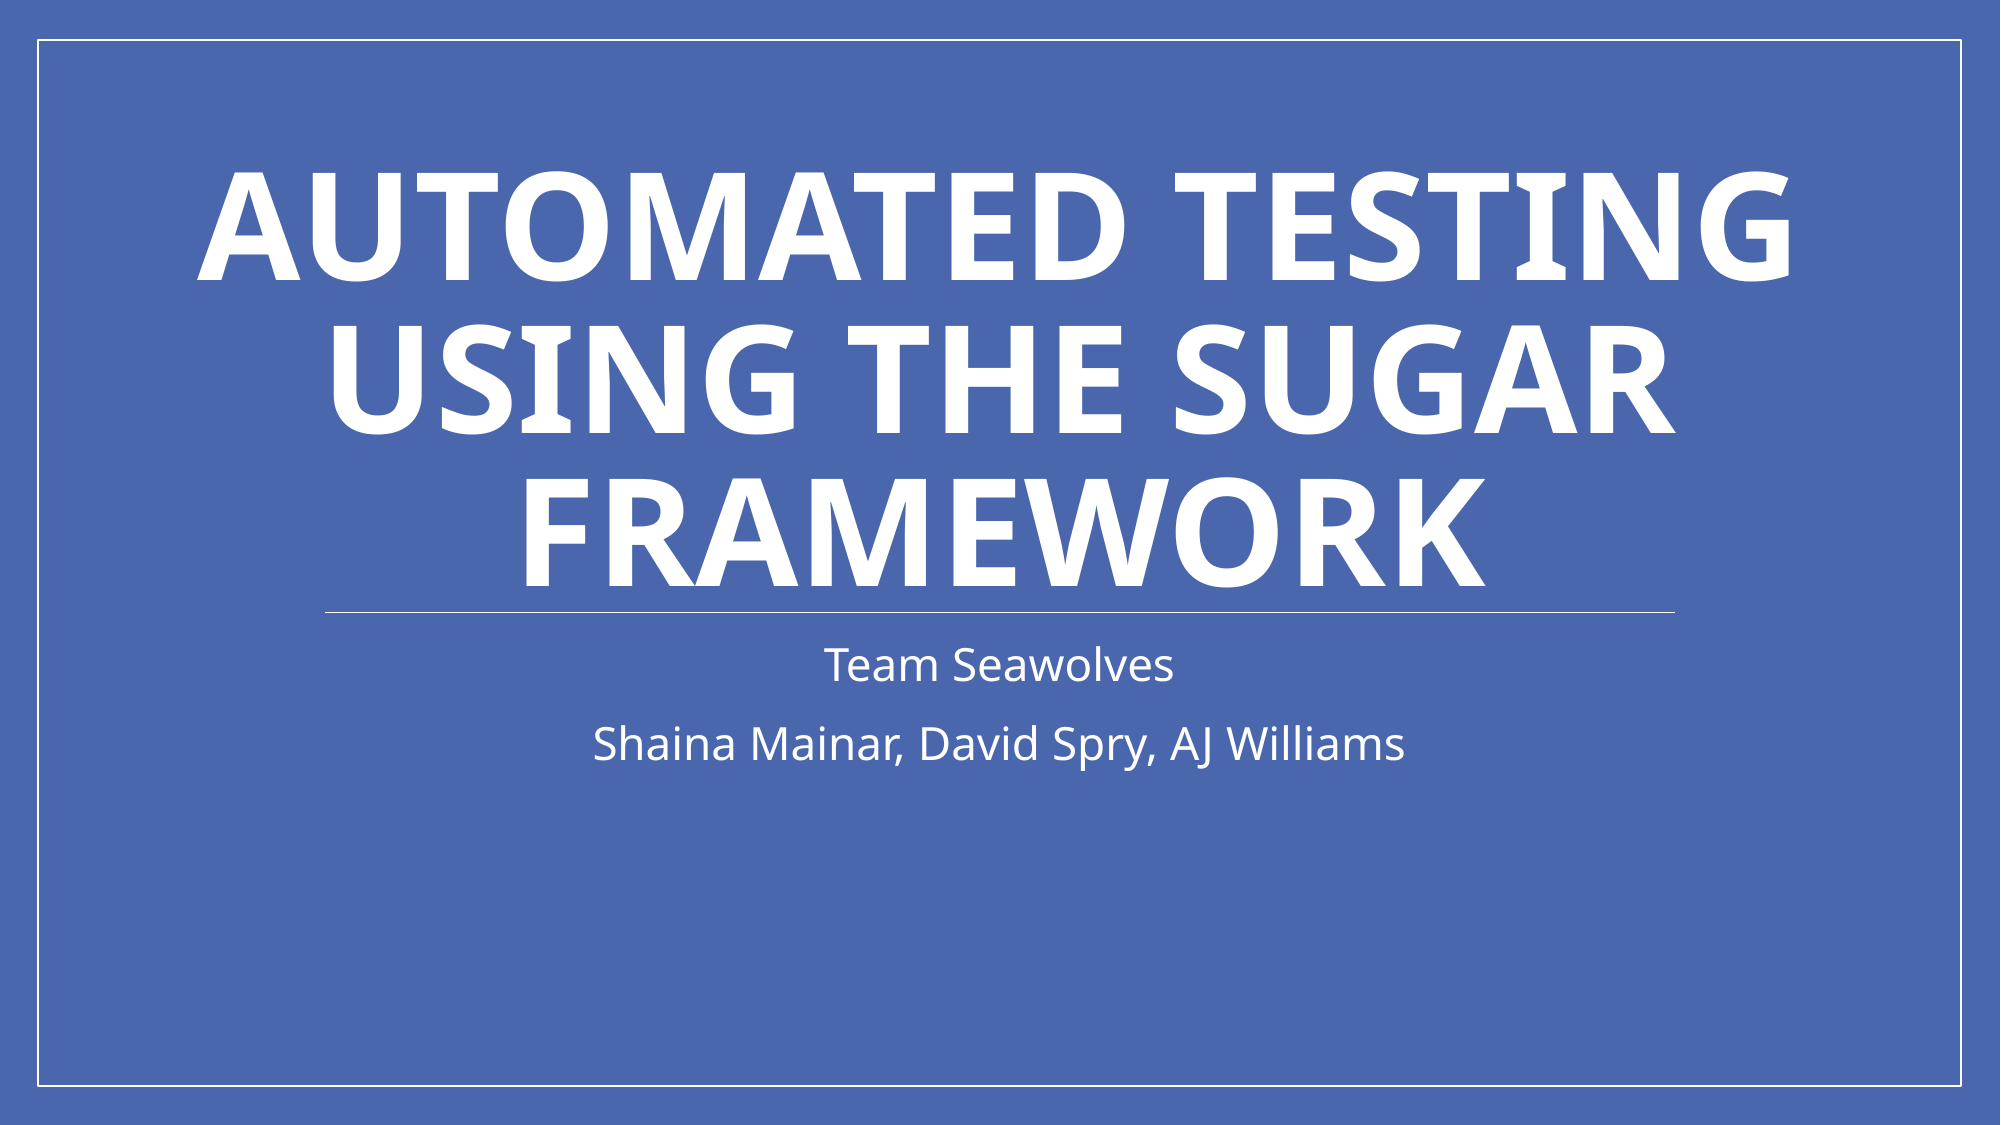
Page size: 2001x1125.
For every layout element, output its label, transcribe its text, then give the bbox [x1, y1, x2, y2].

title Automated Testing Using the Sugar Framework [182, 144, 1818, 625]
subtitle Team Seawolves Shaina Mainar, David Spry, AJ Williams [280, 634, 1719, 863]
